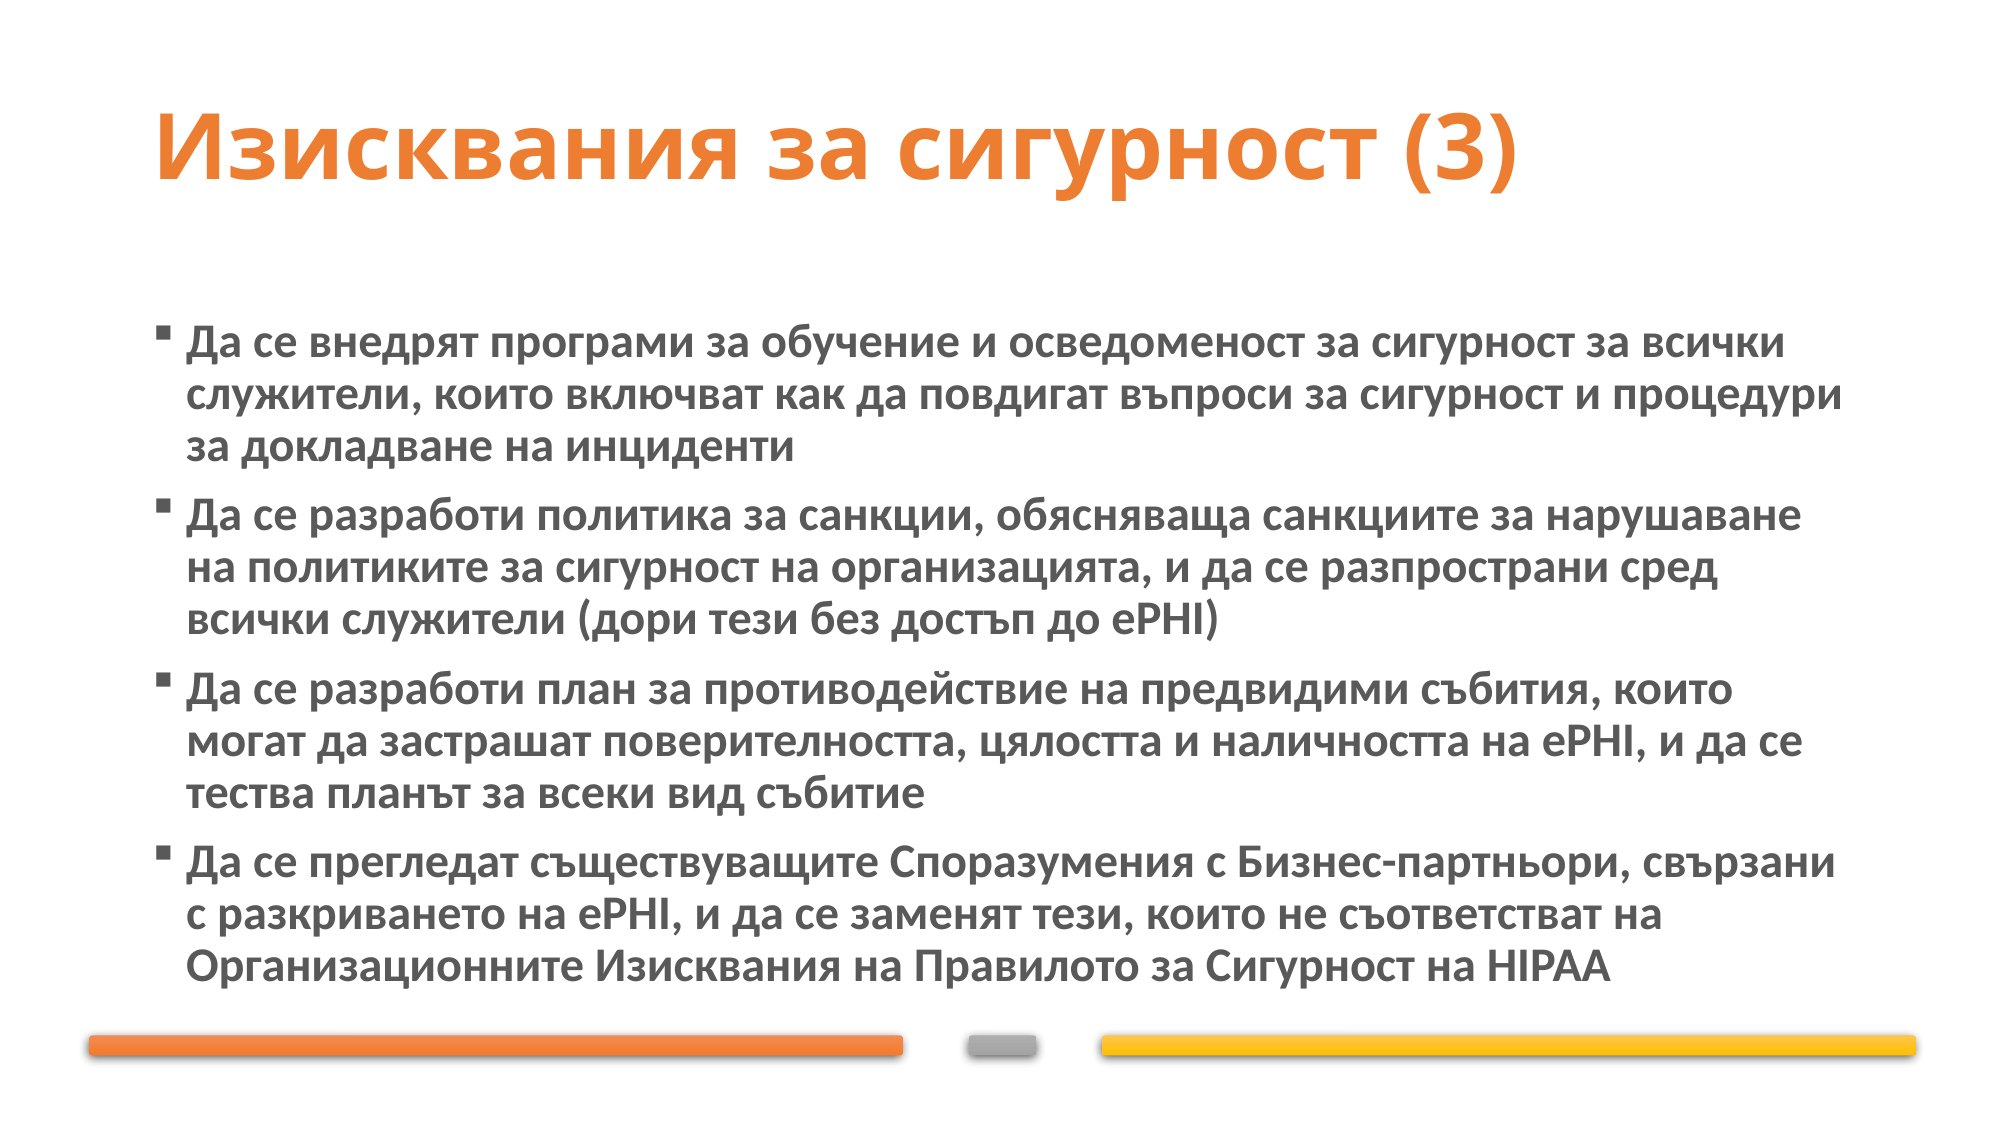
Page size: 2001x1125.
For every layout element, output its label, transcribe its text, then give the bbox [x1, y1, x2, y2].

list Да се внедрят програми за обучение и осведоменост за сигурност за всички служители, които включват как да повдигат въпроси за сигурност и процедури за докладване на инциденти Да се разработи политика за санкции, обясняваща санкциите за нарушаване на политиките за сигурност на организацията, и да се разпространи сред всички служители (дори тези без достъп до ePHI) Да се разработи план за противодействие на предвидими събития, които могат да застрашат поверителността, цялостта и наличността на ePHI, и да се тества планът за всеки вид събитие Да се прегледат съществуващите Споразумения с Бизнес-партньори, свързани с разкриването на ePHI, и да се заменят тези, които не съответстват на Организационните Изисквания на Правилото за Сигурност на HIPAA [137, 307, 1863, 1014]
title Изисквания за сигурност (3) [137, 41, 1863, 259]
